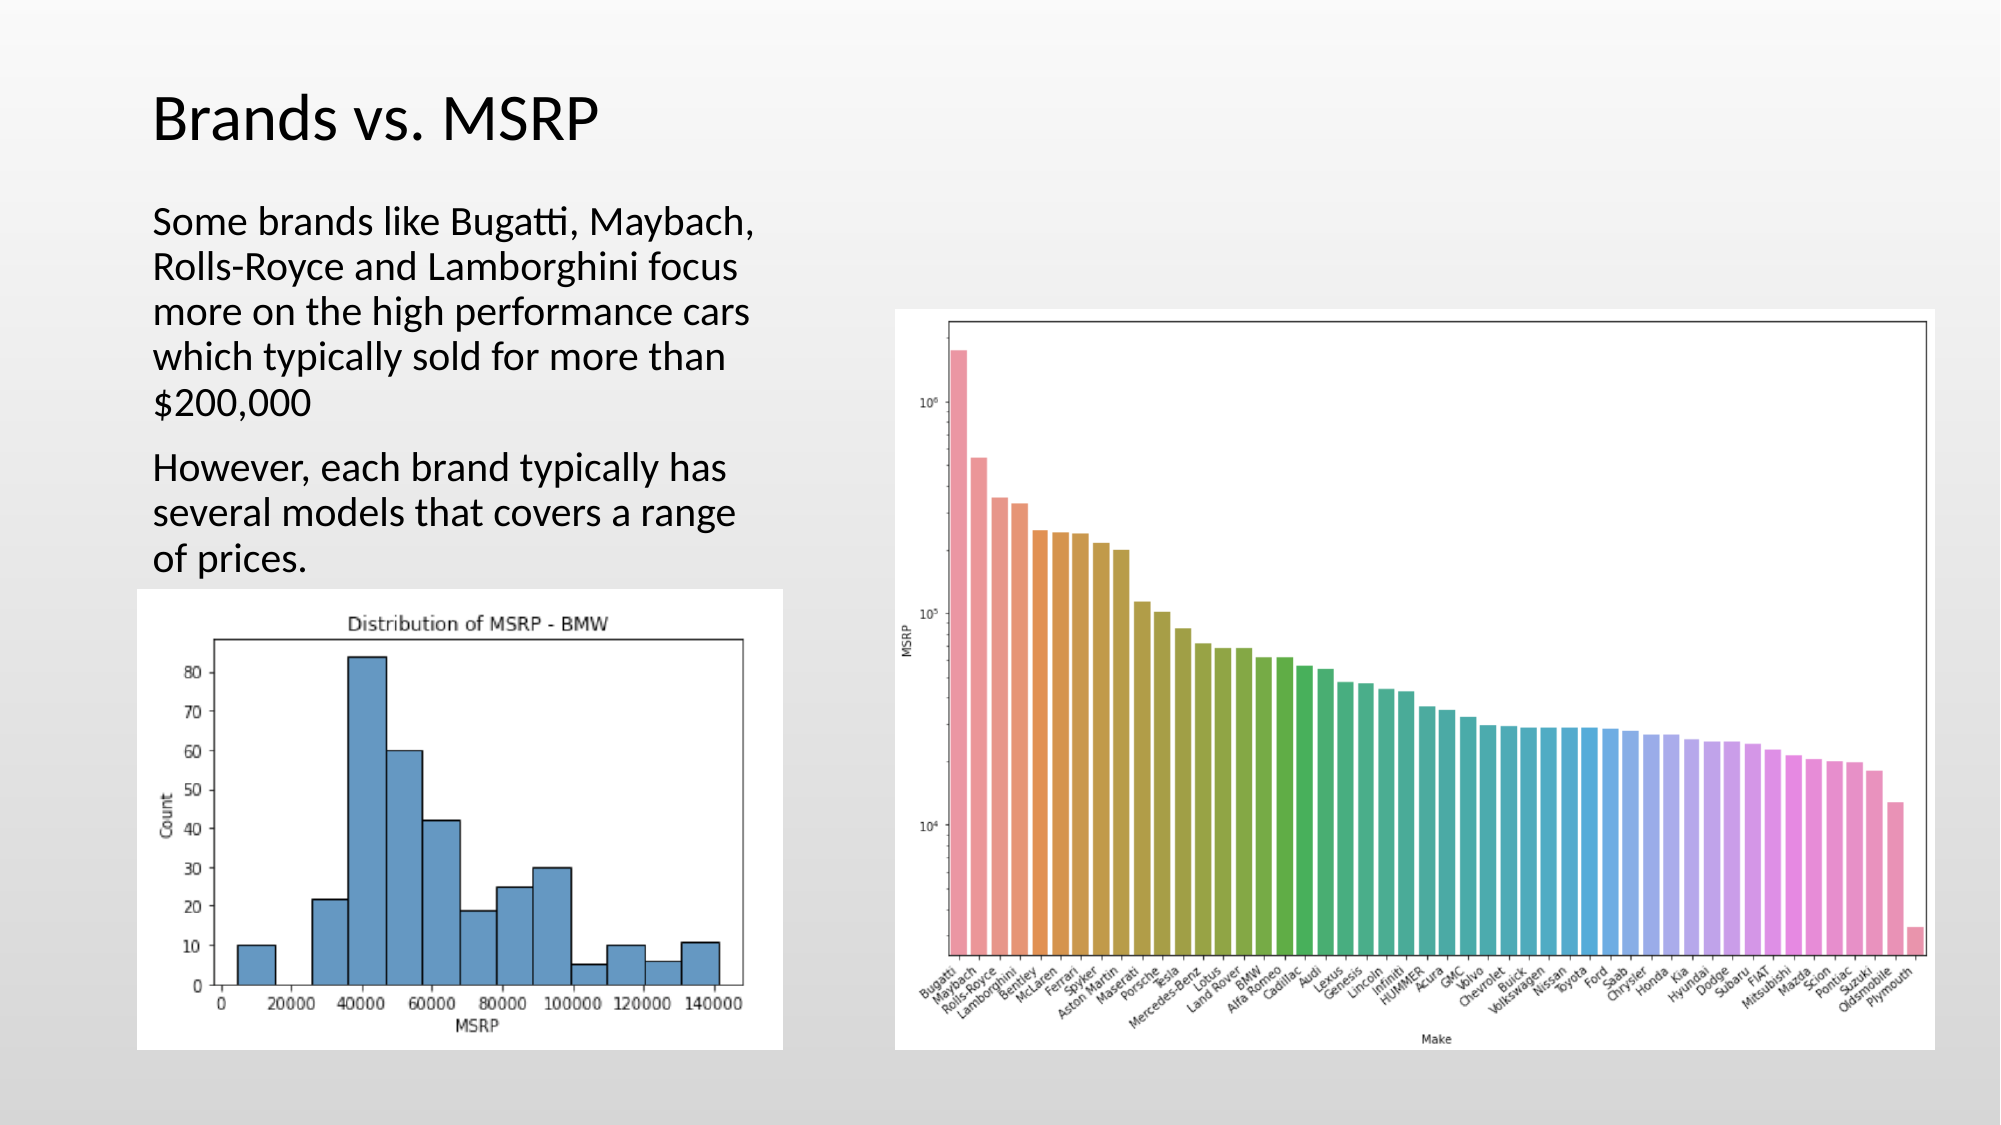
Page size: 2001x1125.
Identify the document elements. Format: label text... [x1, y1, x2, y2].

picture [895, 309, 1935, 1050]
title Brands vs. MSRP [137, 75, 783, 163]
list Some brands like Bugatti, Maybach, Rolls-Royce and Lamborghini focus more on the high performance cars which typically sold for more than $200,000 However, each brand typically has several models that covers a range of prices. [137, 192, 783, 589]
picture [137, 589, 783, 1050]
